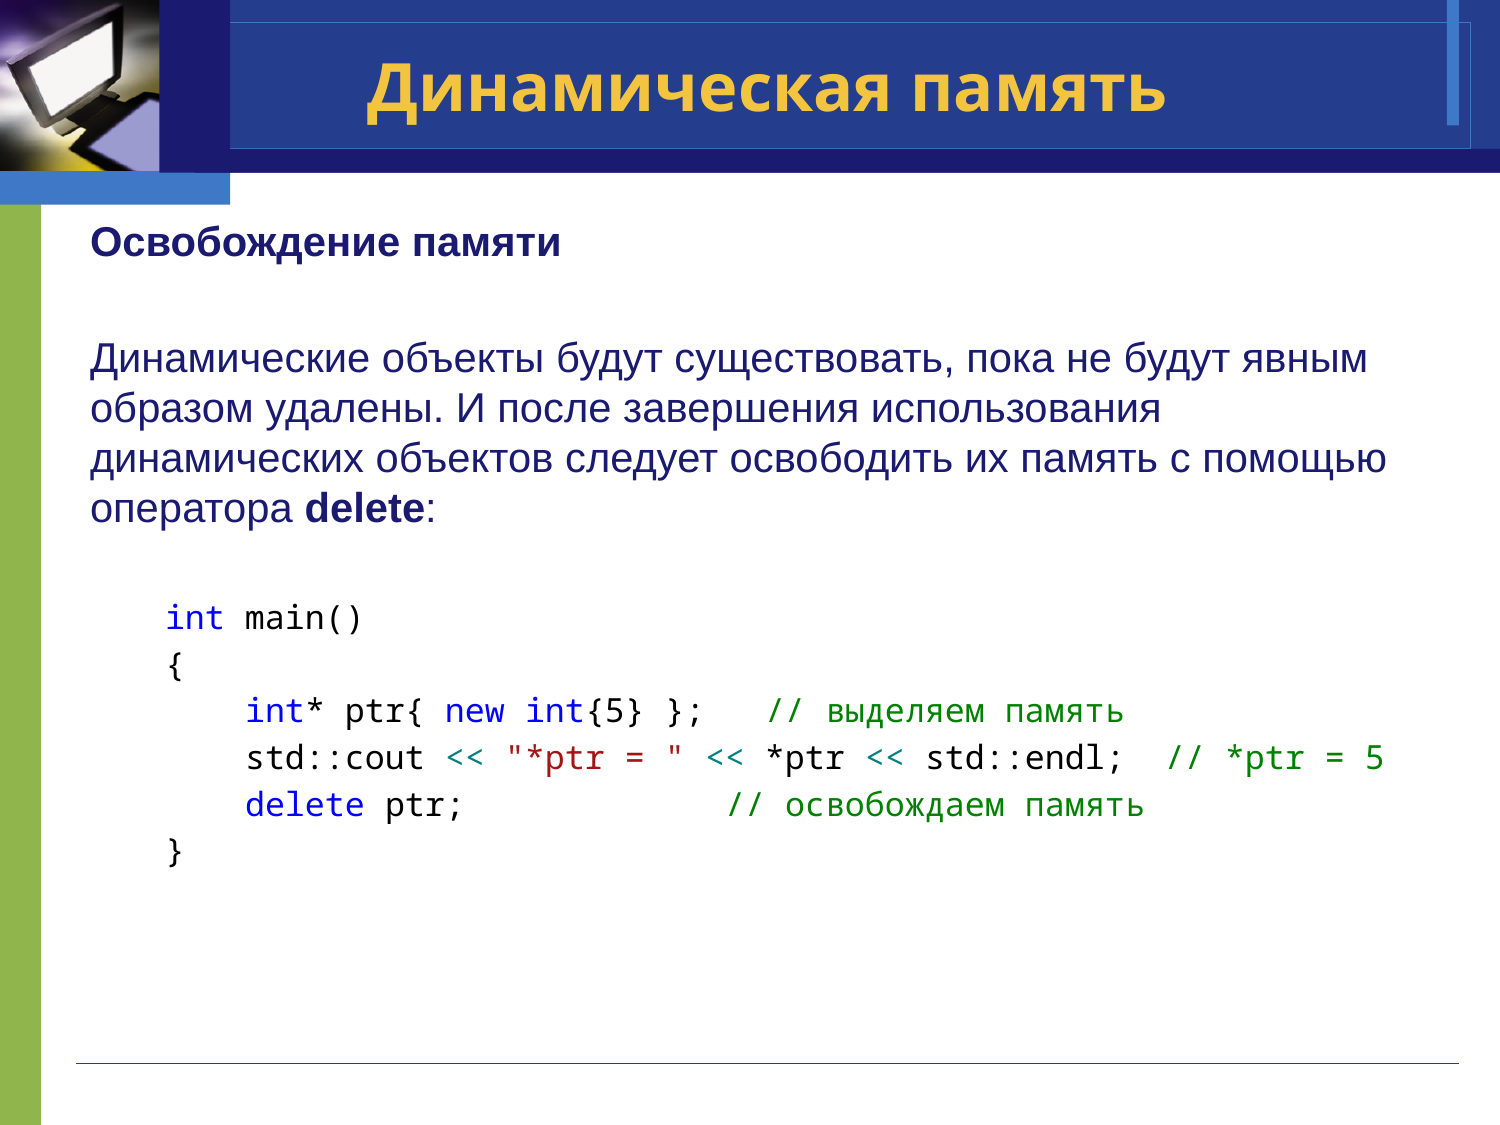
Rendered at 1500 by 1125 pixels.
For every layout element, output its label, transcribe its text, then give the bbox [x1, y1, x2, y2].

picture [0, 0, 159, 171]
title Динамическая память [122, 38, 1413, 131]
list Освобождение памяти Динамические объекты будут существовать, пока не будут явным образом удалены. И после завершения использования динамических объектов следует освободить их память с помощью оператора delete: int main() { int* ptr{ new int{5} }; // выделяем память std::cout << "*ptr = " << *ptr << std::endl; // *ptr = 5 delete ptr; // освобождаем память } [74, 206, 1426, 1069]
